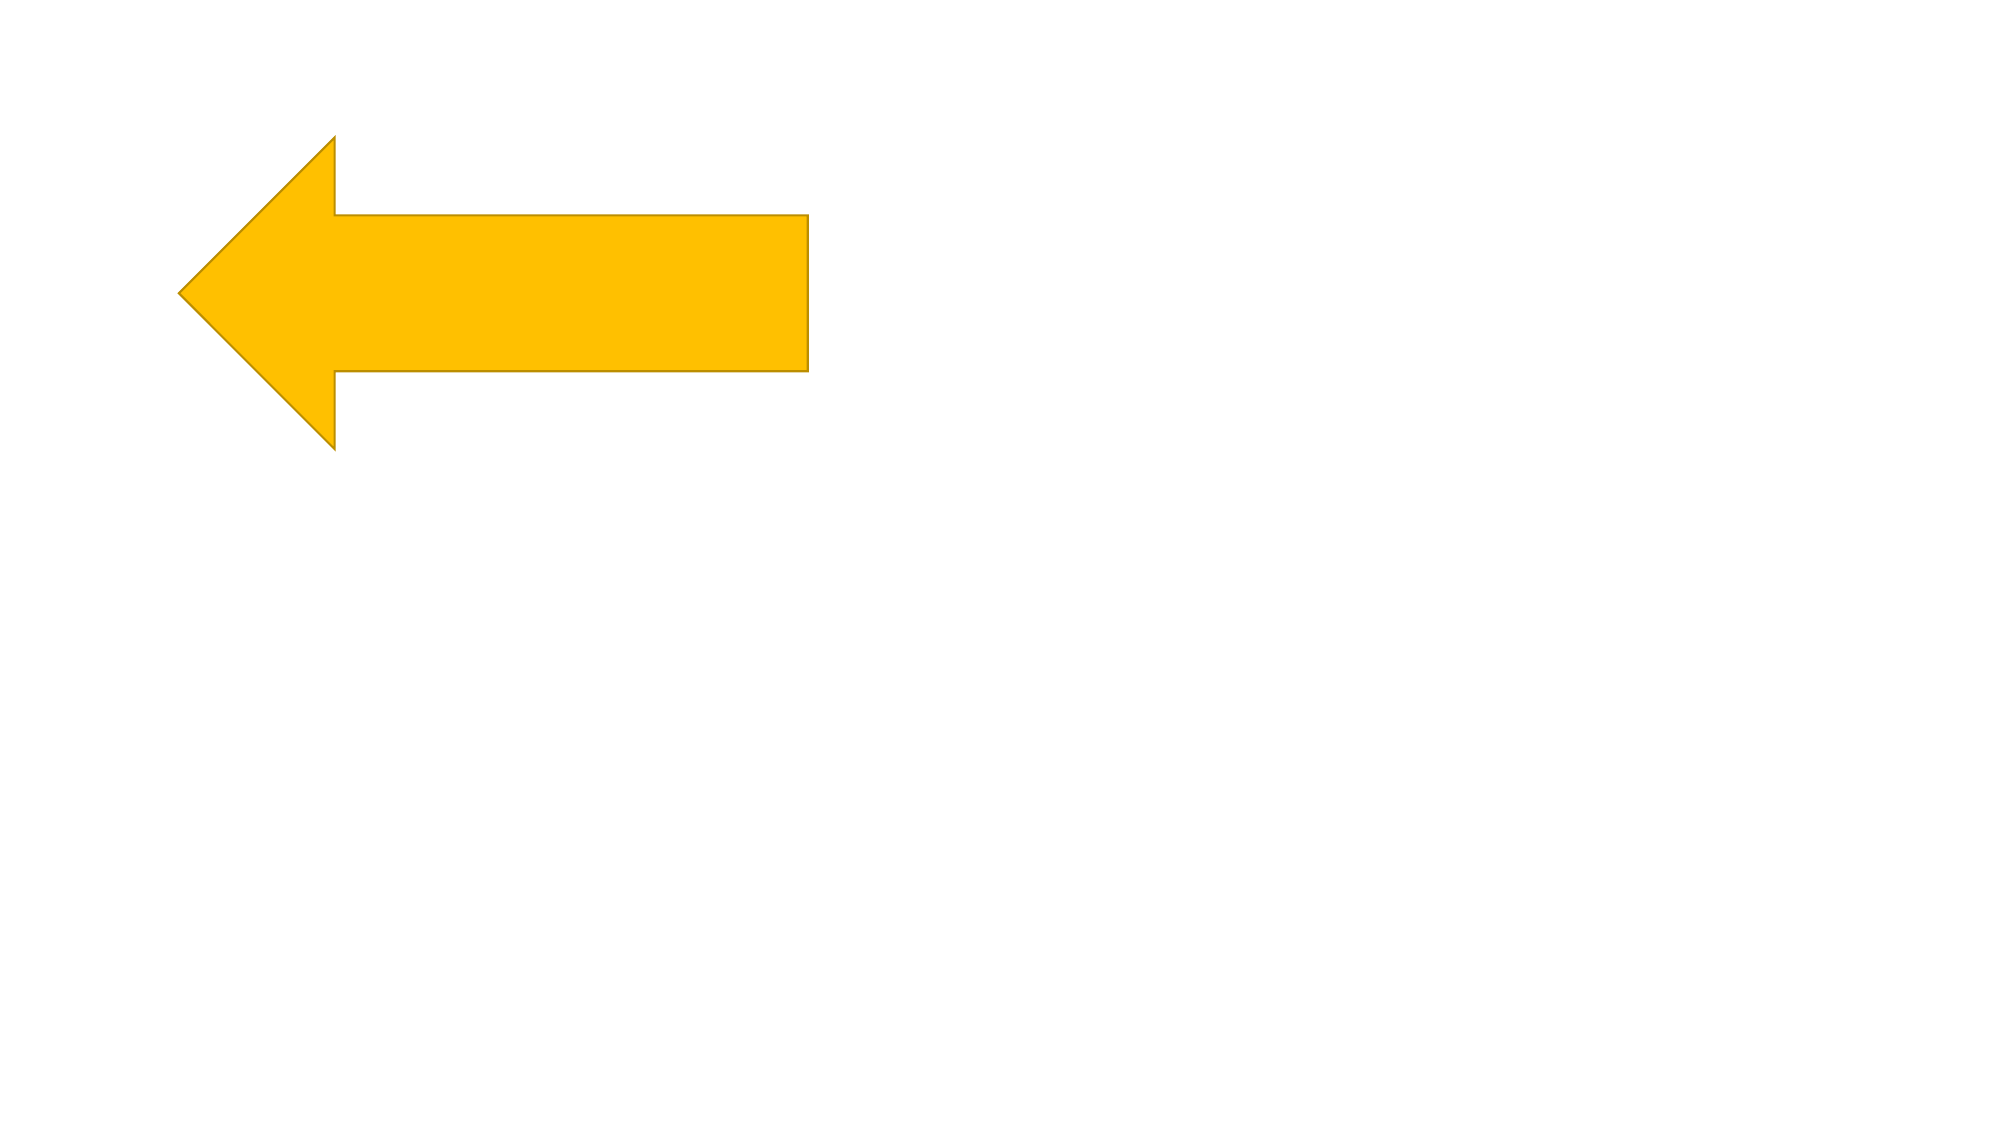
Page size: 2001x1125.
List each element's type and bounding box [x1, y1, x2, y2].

text_box [177, 135, 809, 452]
